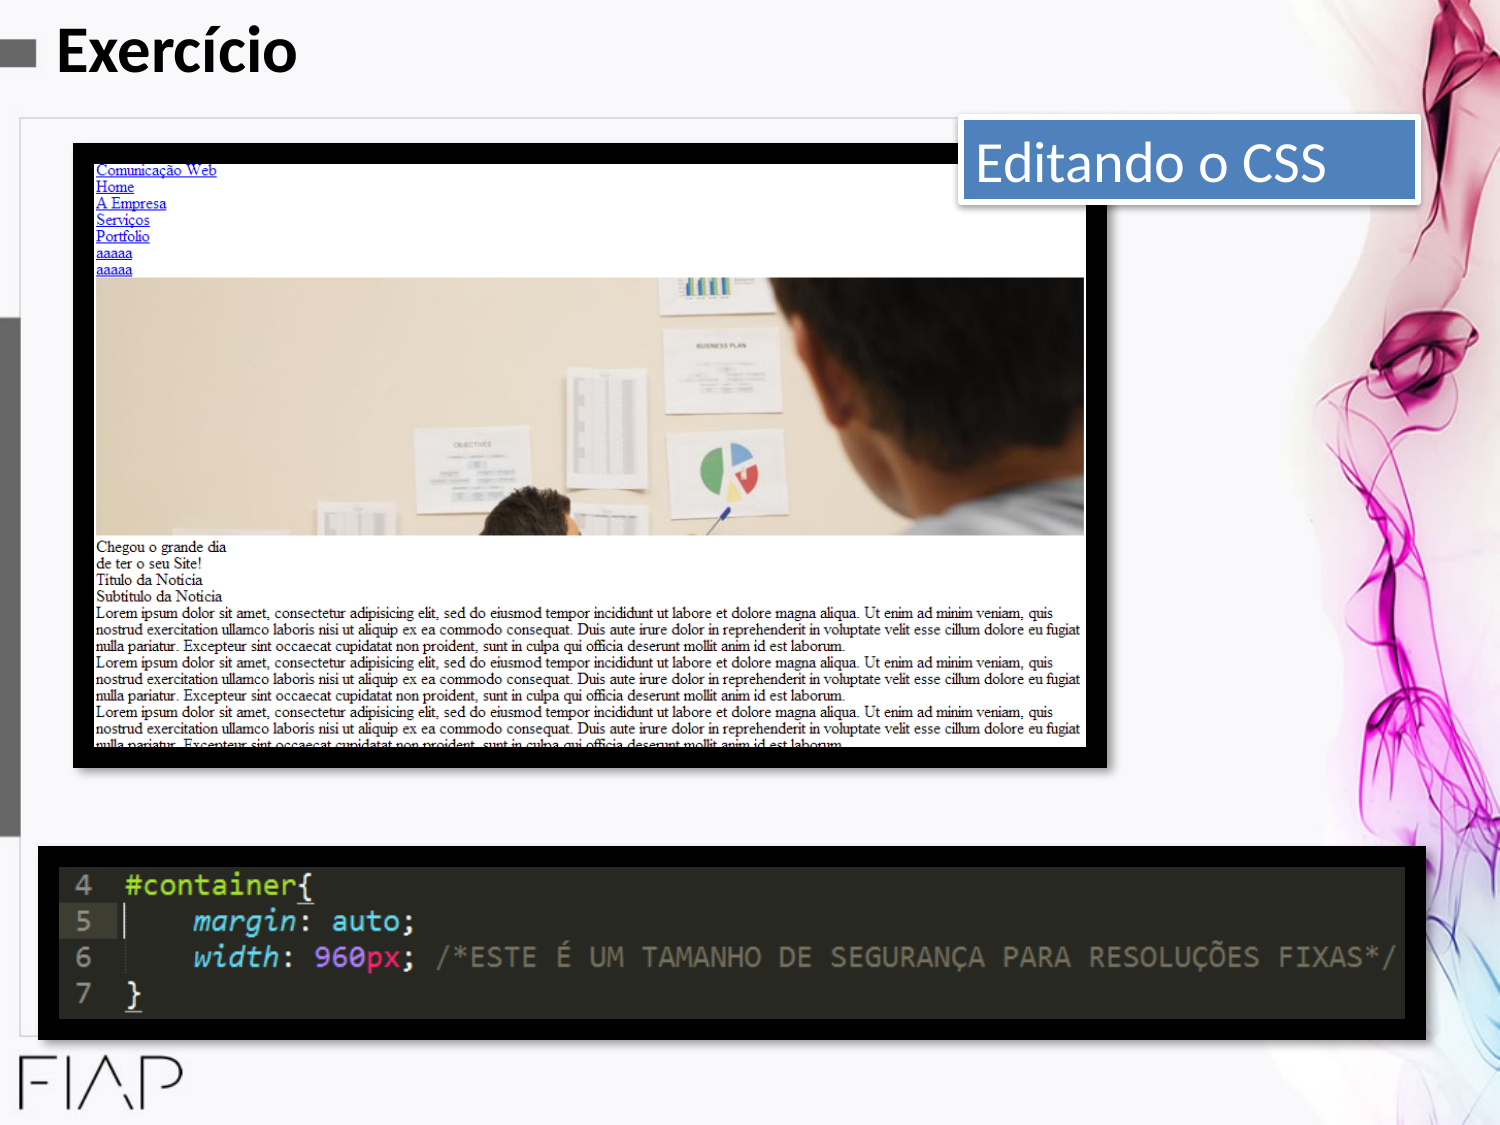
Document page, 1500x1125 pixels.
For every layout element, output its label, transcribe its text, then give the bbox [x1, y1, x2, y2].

list Exercício [41, 7, 1306, 102]
text_box Editando o CSS [958, 114, 1421, 205]
picture [0, 0, 1500, 1125]
